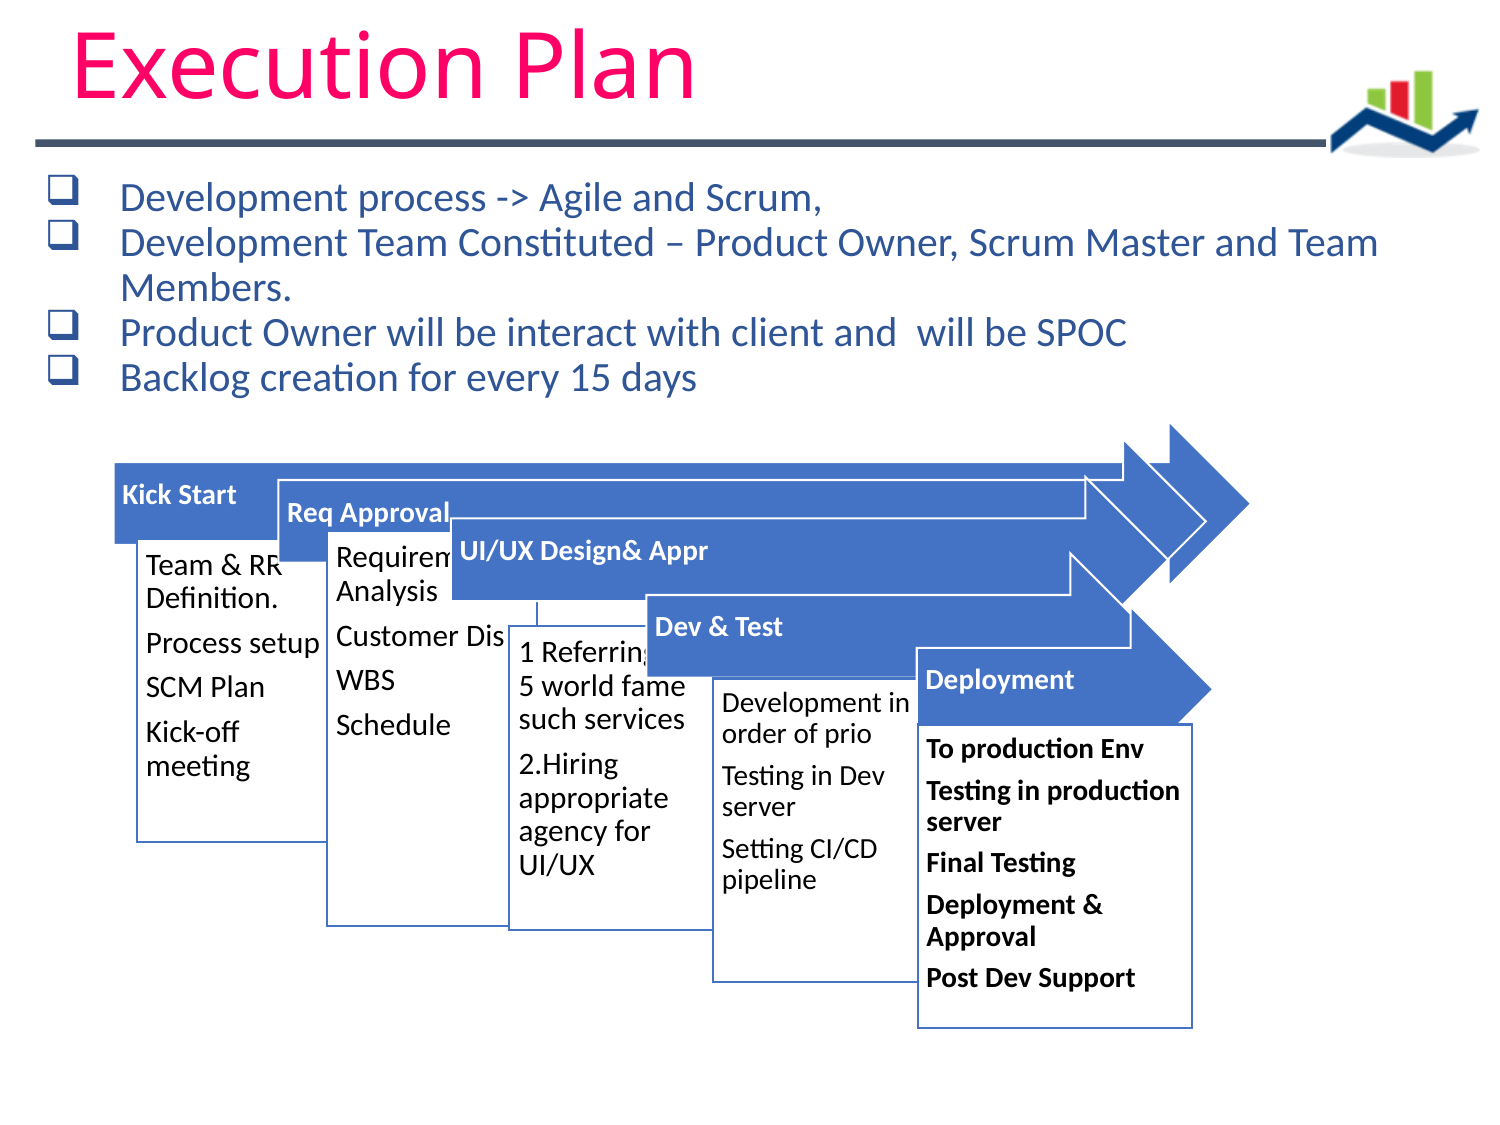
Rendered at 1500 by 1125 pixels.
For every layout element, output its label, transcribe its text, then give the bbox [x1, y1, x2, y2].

list Development process -> Agile and Scrum, Development Team Constituted – Product Owner, Scrum Master and Team Members. Product Owner will be interact with client and will be SPOC Backlog creation for every 15 days [29, 160, 1437, 418]
picture [1326, 64, 1488, 158]
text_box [113, 390, 1354, 1057]
title Execution Plan [54, 19, 1309, 119]
